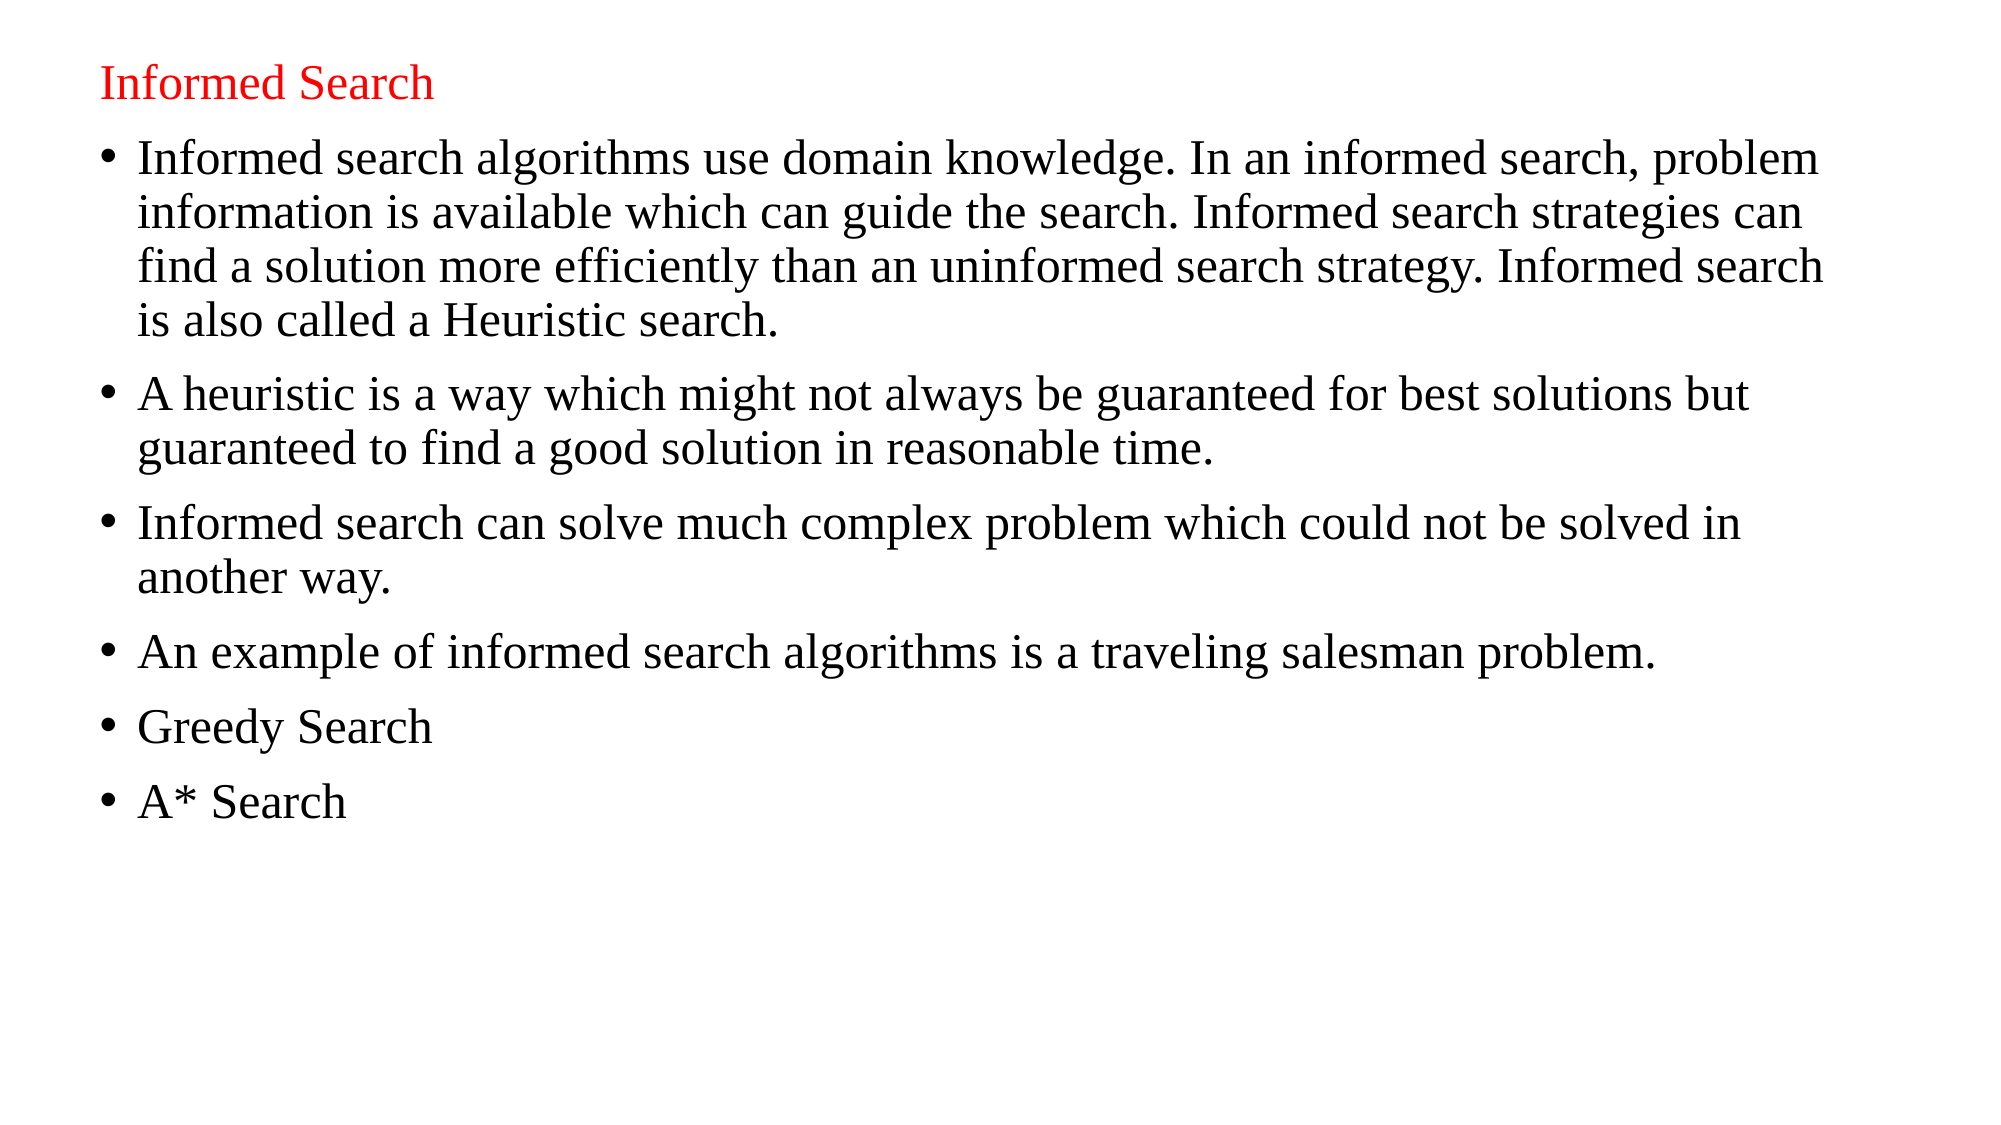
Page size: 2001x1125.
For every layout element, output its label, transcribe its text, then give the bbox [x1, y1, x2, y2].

list Informed Search Informed search algorithms use domain knowledge. In an informed search, problem information is available which can guide the search. Informed search strategies can find a solution more efficiently than an uninformed search strategy. Informed search is also called a Heuristic search. A heuristic is a way which might not always be guaranteed for best solutions but guaranteed to find a good solution in reasonable time. Informed search can solve much complex problem which could not be solved in another way. An example of informed search algorithms is a traveling salesman problem. Greedy Search A* Search [84, 48, 1863, 1014]
